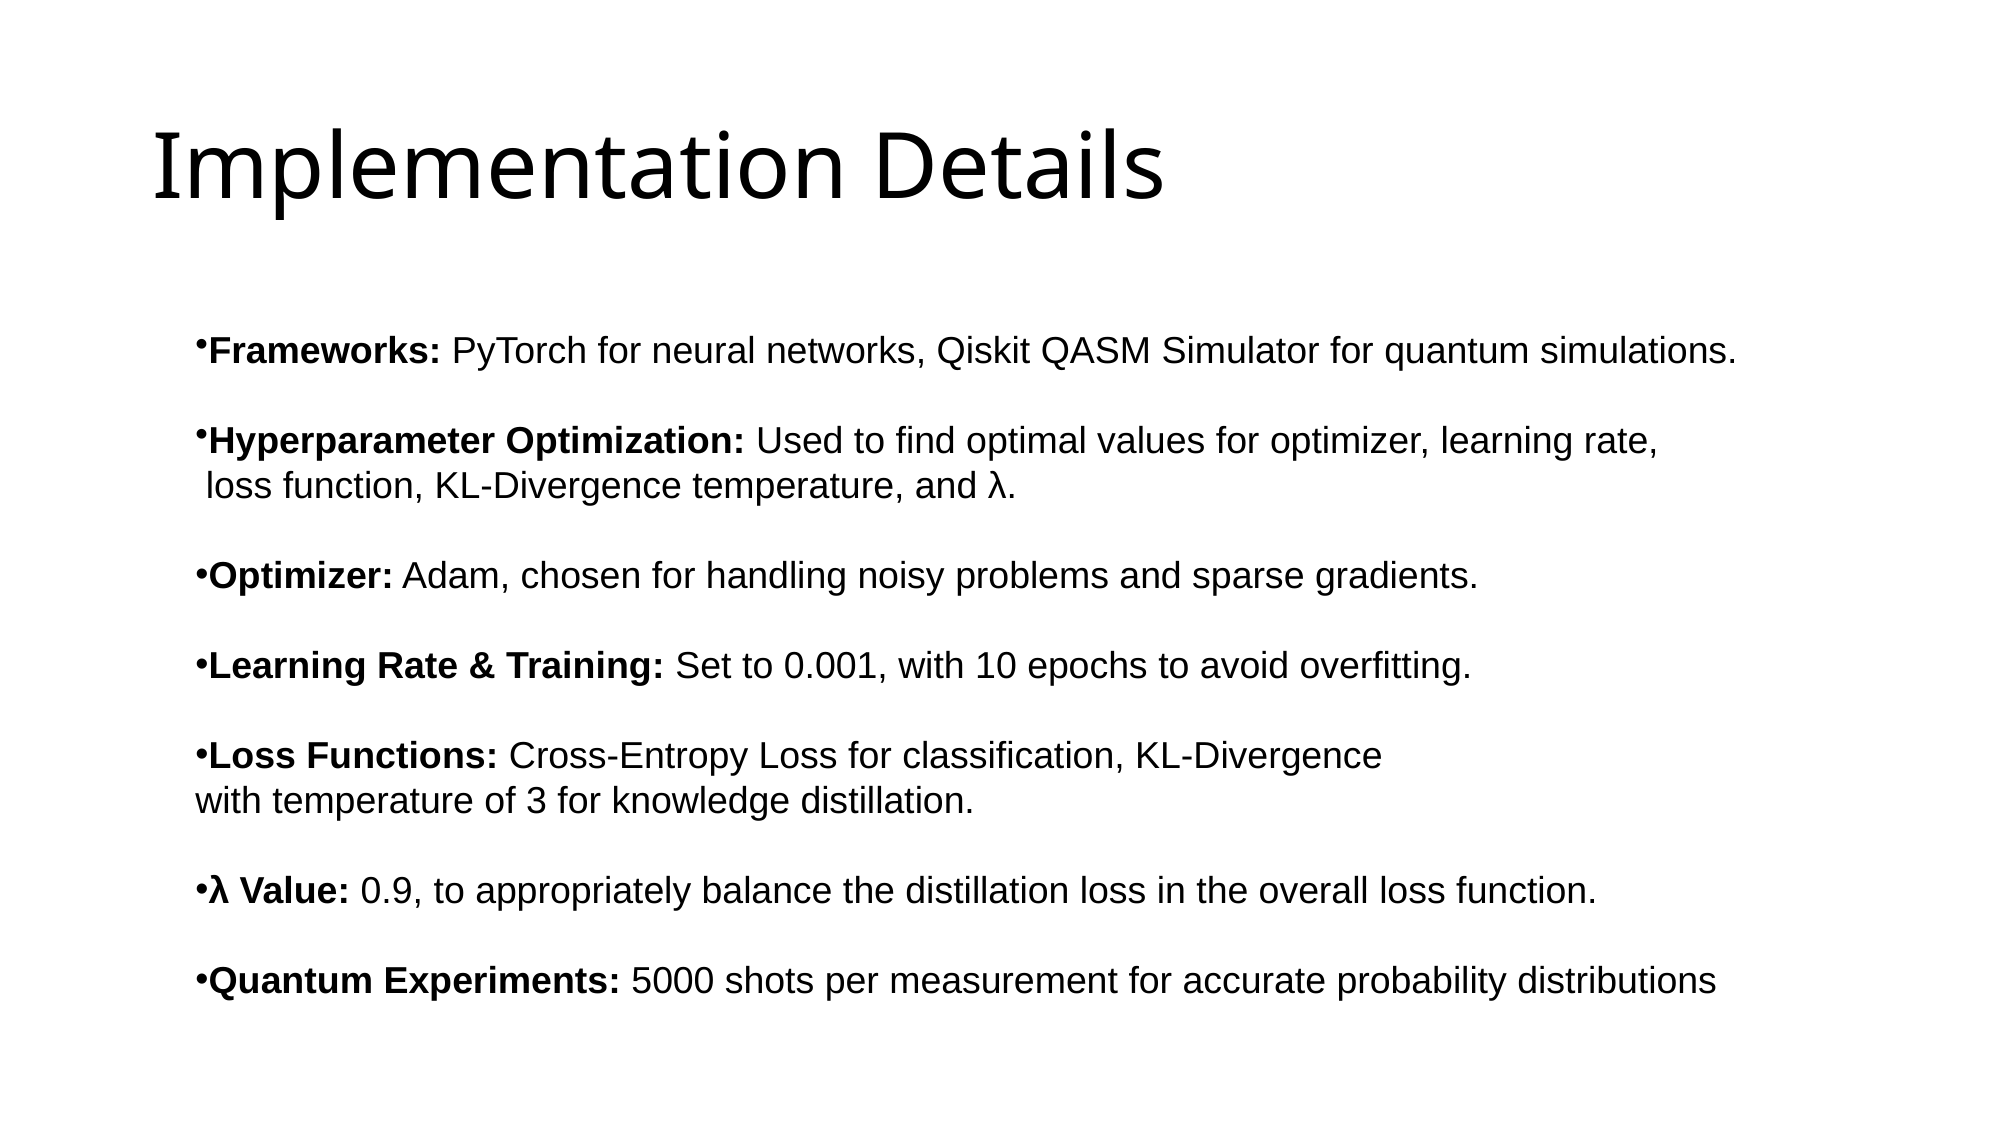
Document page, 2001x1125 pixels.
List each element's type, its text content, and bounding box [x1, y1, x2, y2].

list Frameworks: PyTorch for neural networks, Qiskit QASM Simulator for quantum simulations. Hyperparameter Optimization: Used to find optimal values for optimizer, learning rate, loss function, KL-Divergence temperature, and λ. Optimizer: Adam, chosen for handling noisy problems and sparse gradients. Learning Rate & Training: Set to 0.001, with 10 epochs to avoid overfitting. Loss Functions: Cross-Entropy Loss for classification, KL-Divergence with temperature of 3 for knowledge distillation. λ Value: 0.9, to appropriately balance the distillation loss in the overall loss function. Quantum Experiments: 5000 shots per measurement for accurate probability distributions [180, 318, 1770, 1009]
title Implementation Details [137, 59, 1863, 278]
